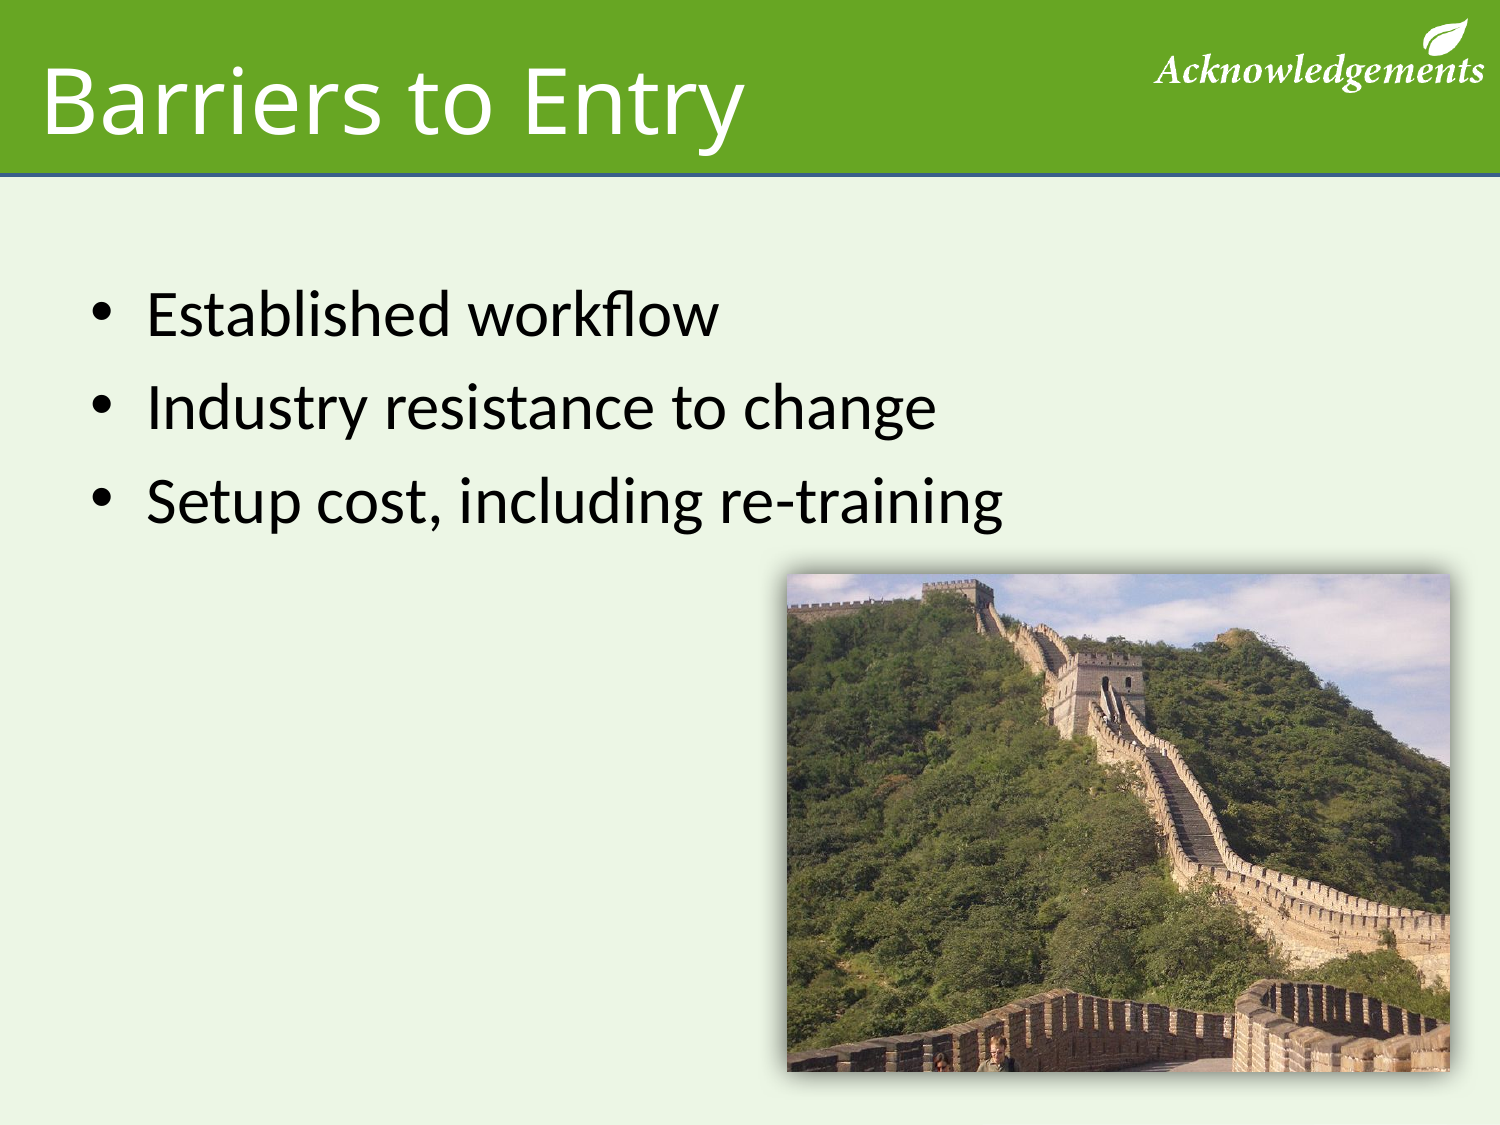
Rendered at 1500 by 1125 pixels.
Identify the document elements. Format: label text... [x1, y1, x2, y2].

list Established workflow Industry resistance to change Setup cost, including re-training [75, 262, 1425, 1005]
text_box [0, 0, 1500, 177]
picture [1145, 3, 1498, 101]
picture [787, 574, 1451, 1073]
text_box Barriers to Entry [24, 24, 1348, 171]
